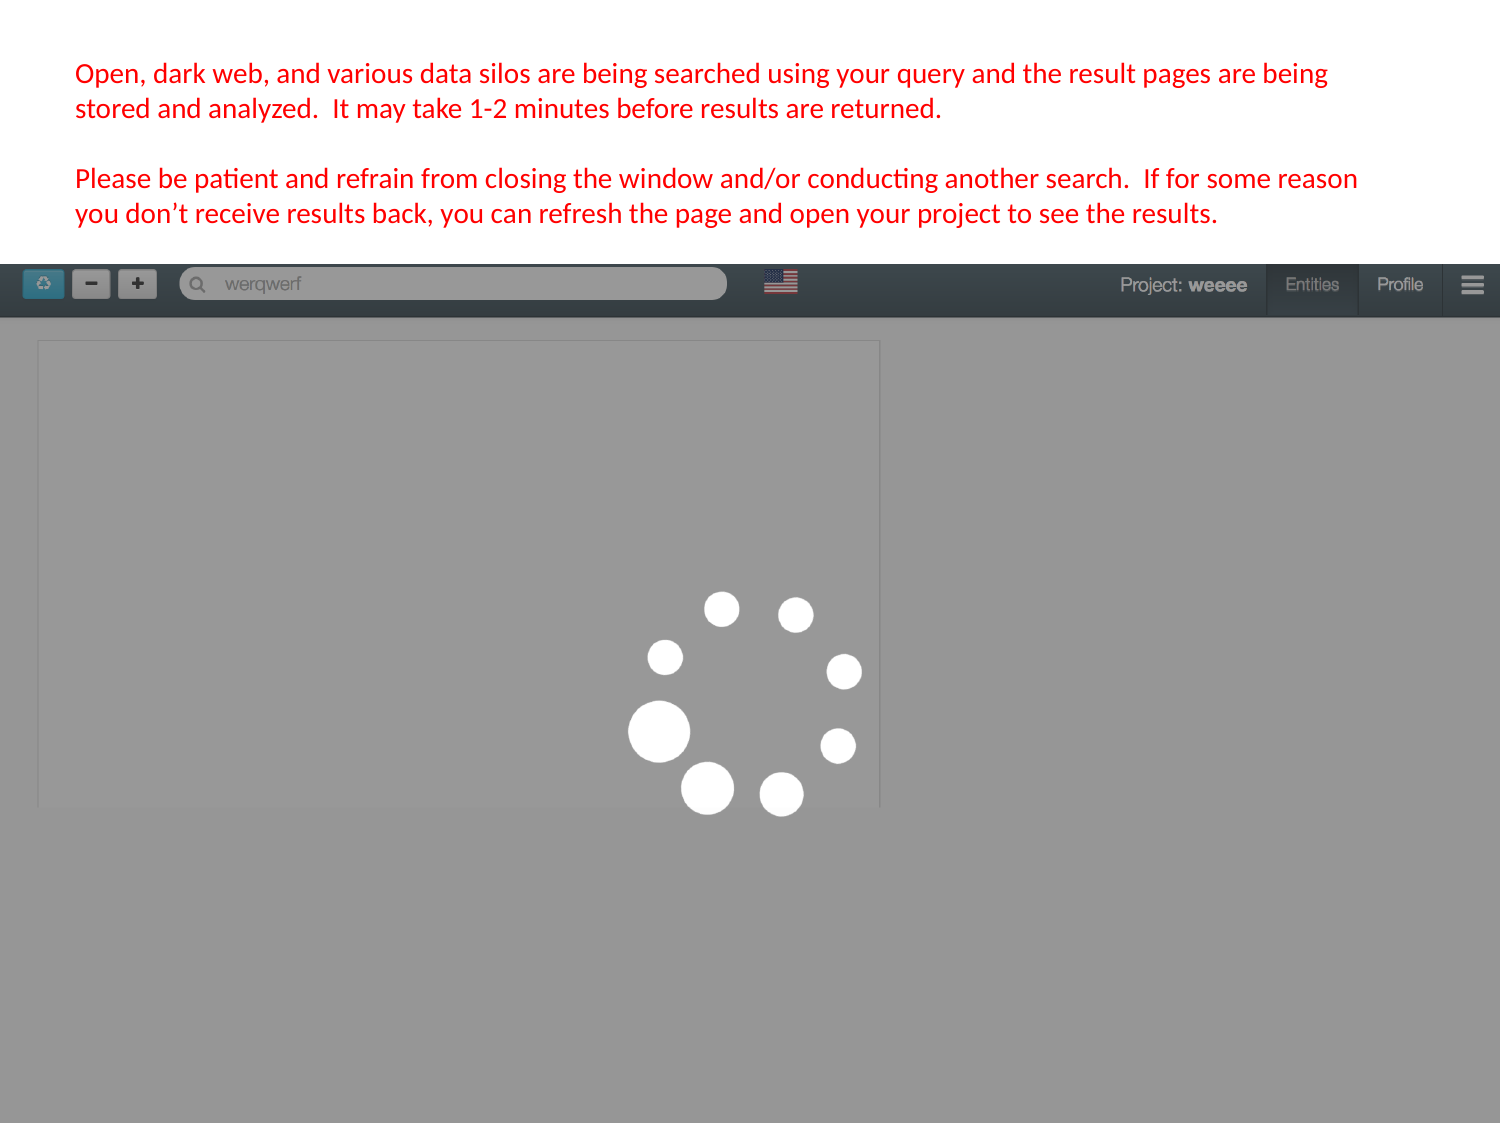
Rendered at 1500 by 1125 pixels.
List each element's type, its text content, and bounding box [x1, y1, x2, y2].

text_box Open, dark web, and various data silos are being searched using your query and the result pages are being stored and analyzed. It may take 1-2 minutes before results are returned. Please be patient and refrain from closing the window and/or conducting another search. If for some reason you don’t receive results back, you can refresh the page and open your project to see the results. [60, 47, 1389, 237]
picture [0, 264, 1500, 1124]
